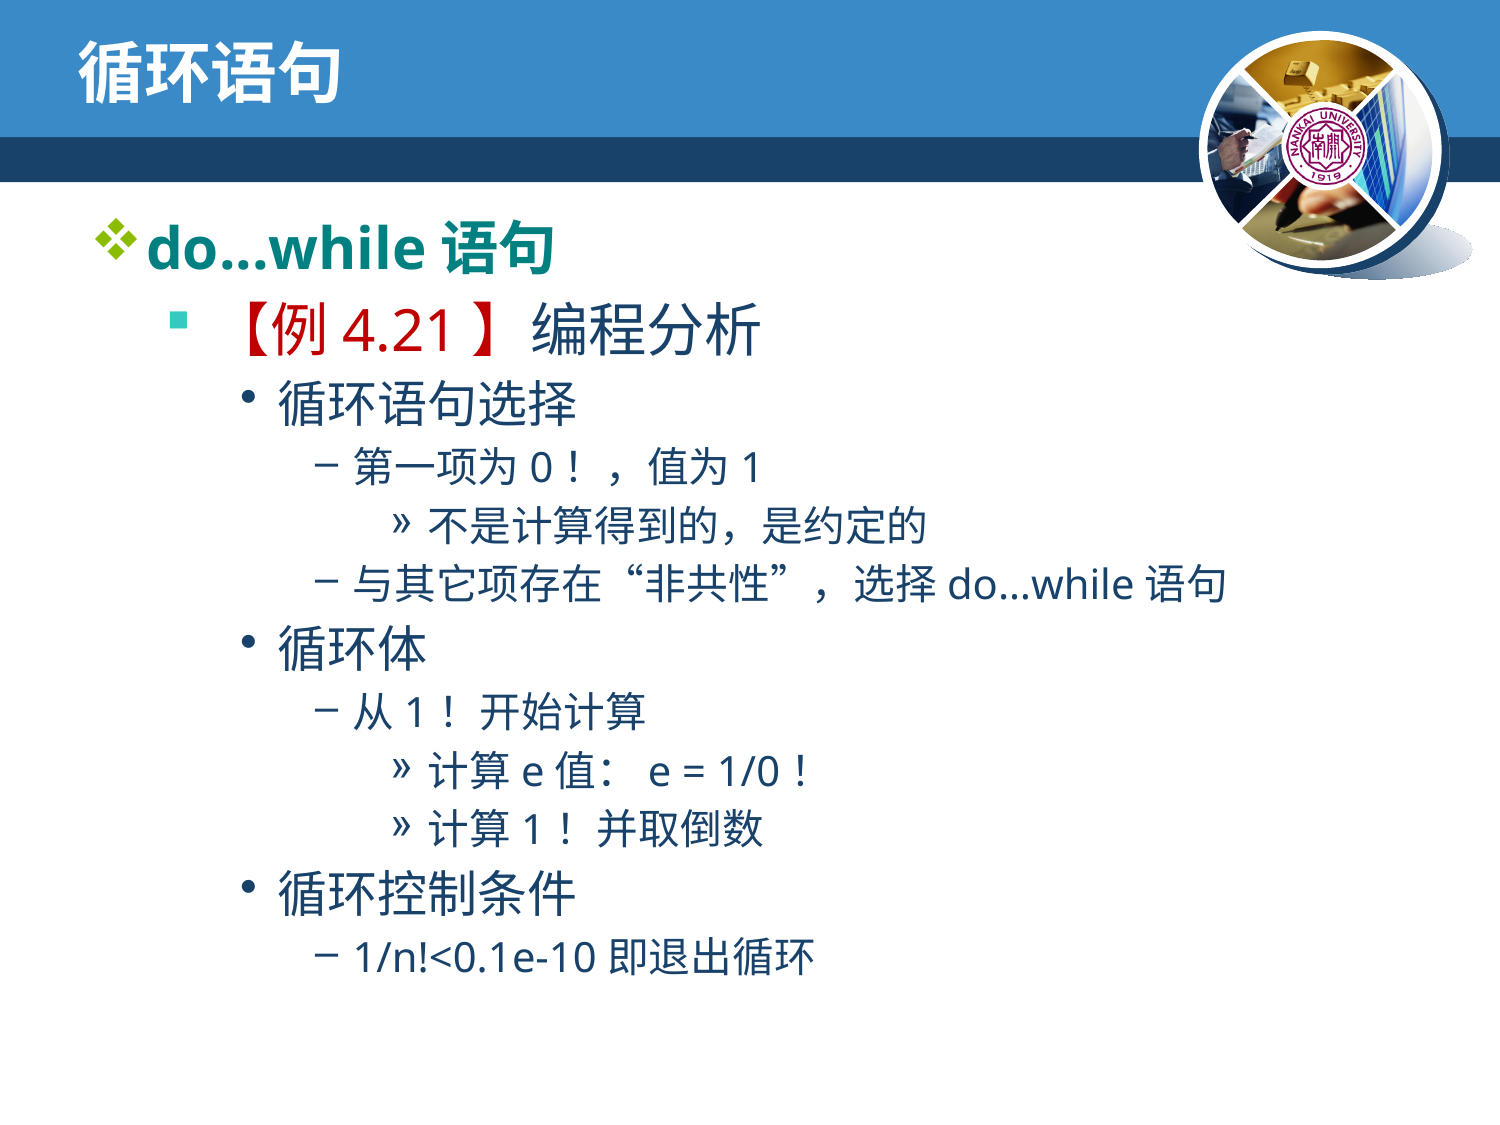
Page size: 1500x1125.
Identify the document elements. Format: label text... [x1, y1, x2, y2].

picture [1207, 40, 1433, 203]
title 循环语句 [62, 24, 1275, 118]
list do...while语句 【例4.21】编程分析 循环语句选择 第一项为0！，值为1 不是计算得到的，是约定的 与其它项存在“非共性”，选择do…while语句 循环体 从1！开始计算 计算e值：e = 1/0！ 计算1！并取倒数 循环控制条件 1/n!<0.1e-10即退出循环 [75, 203, 1425, 1065]
